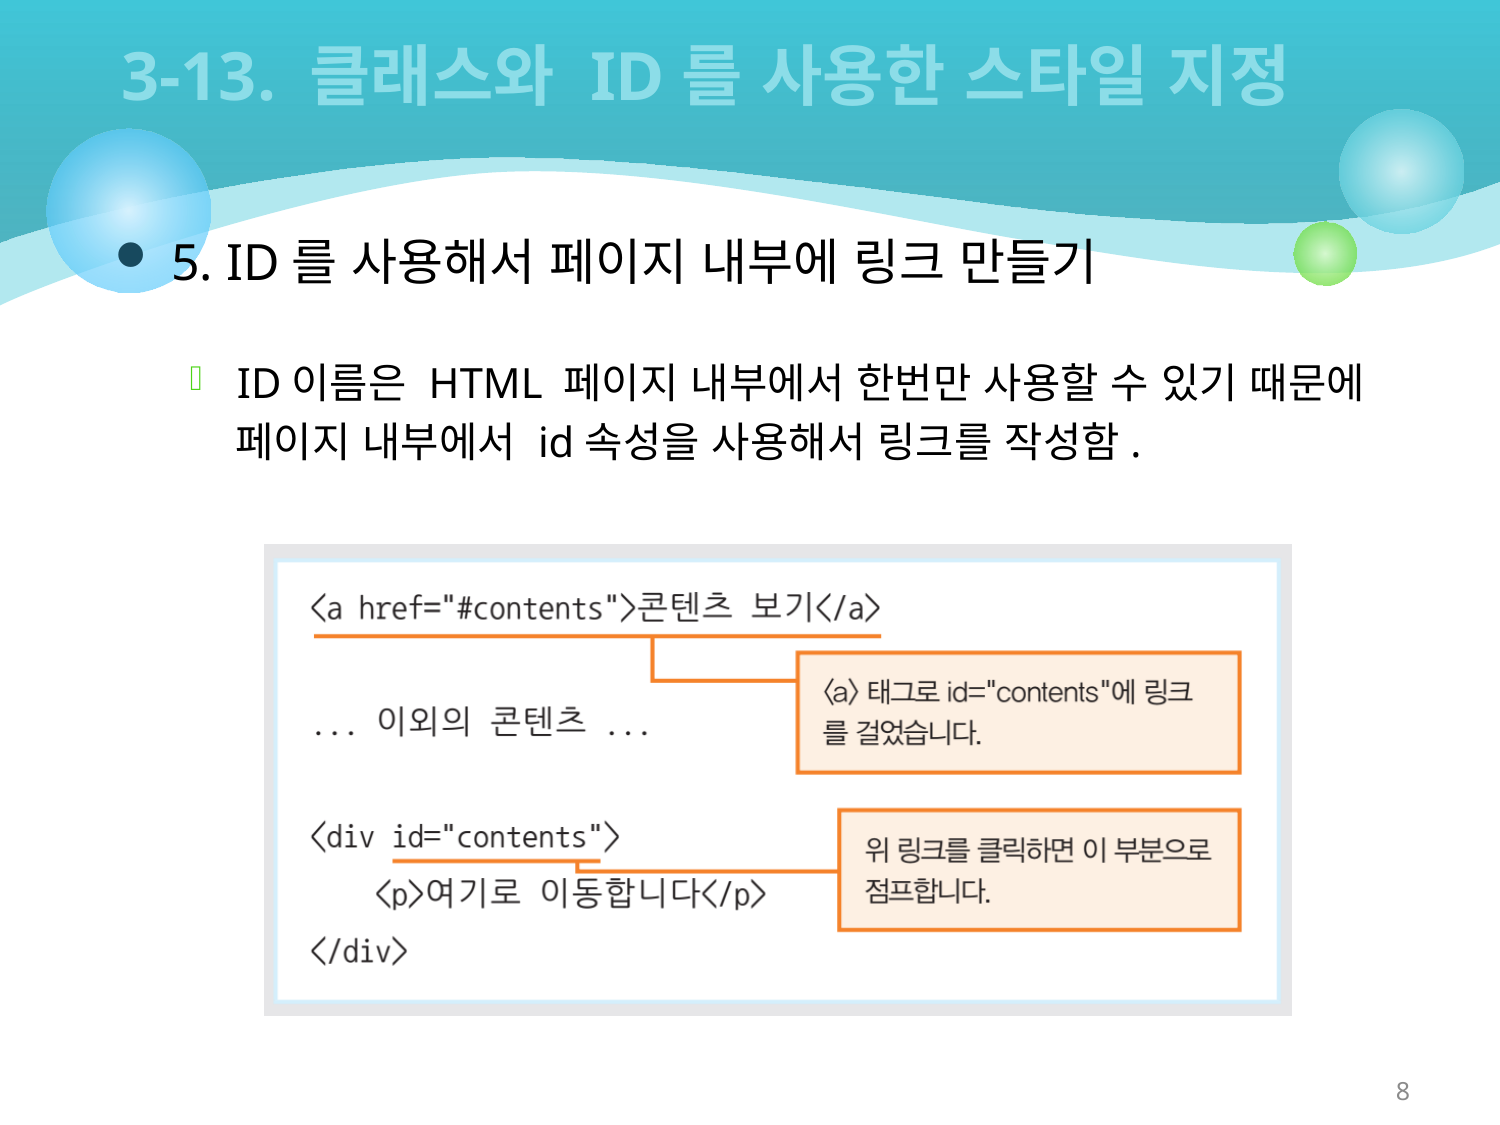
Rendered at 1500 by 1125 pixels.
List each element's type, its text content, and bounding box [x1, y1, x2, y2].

slide_number 8 [1074, 1072, 1425, 1113]
text_box 3-13. 클래스와 ID를 사용한 스타일 지정 [105, 9, 1456, 139]
picture [263, 543, 1292, 1016]
text_box 5. ID를 사용해서 페이지 내부에 링크 만들기 ID이름은 HTML 페이지 내부에서 한번만 사용할 수 있기 때문에 페이지 내부에서 id속성을 사용해서 링크를 작성함. [99, 192, 1456, 1016]
